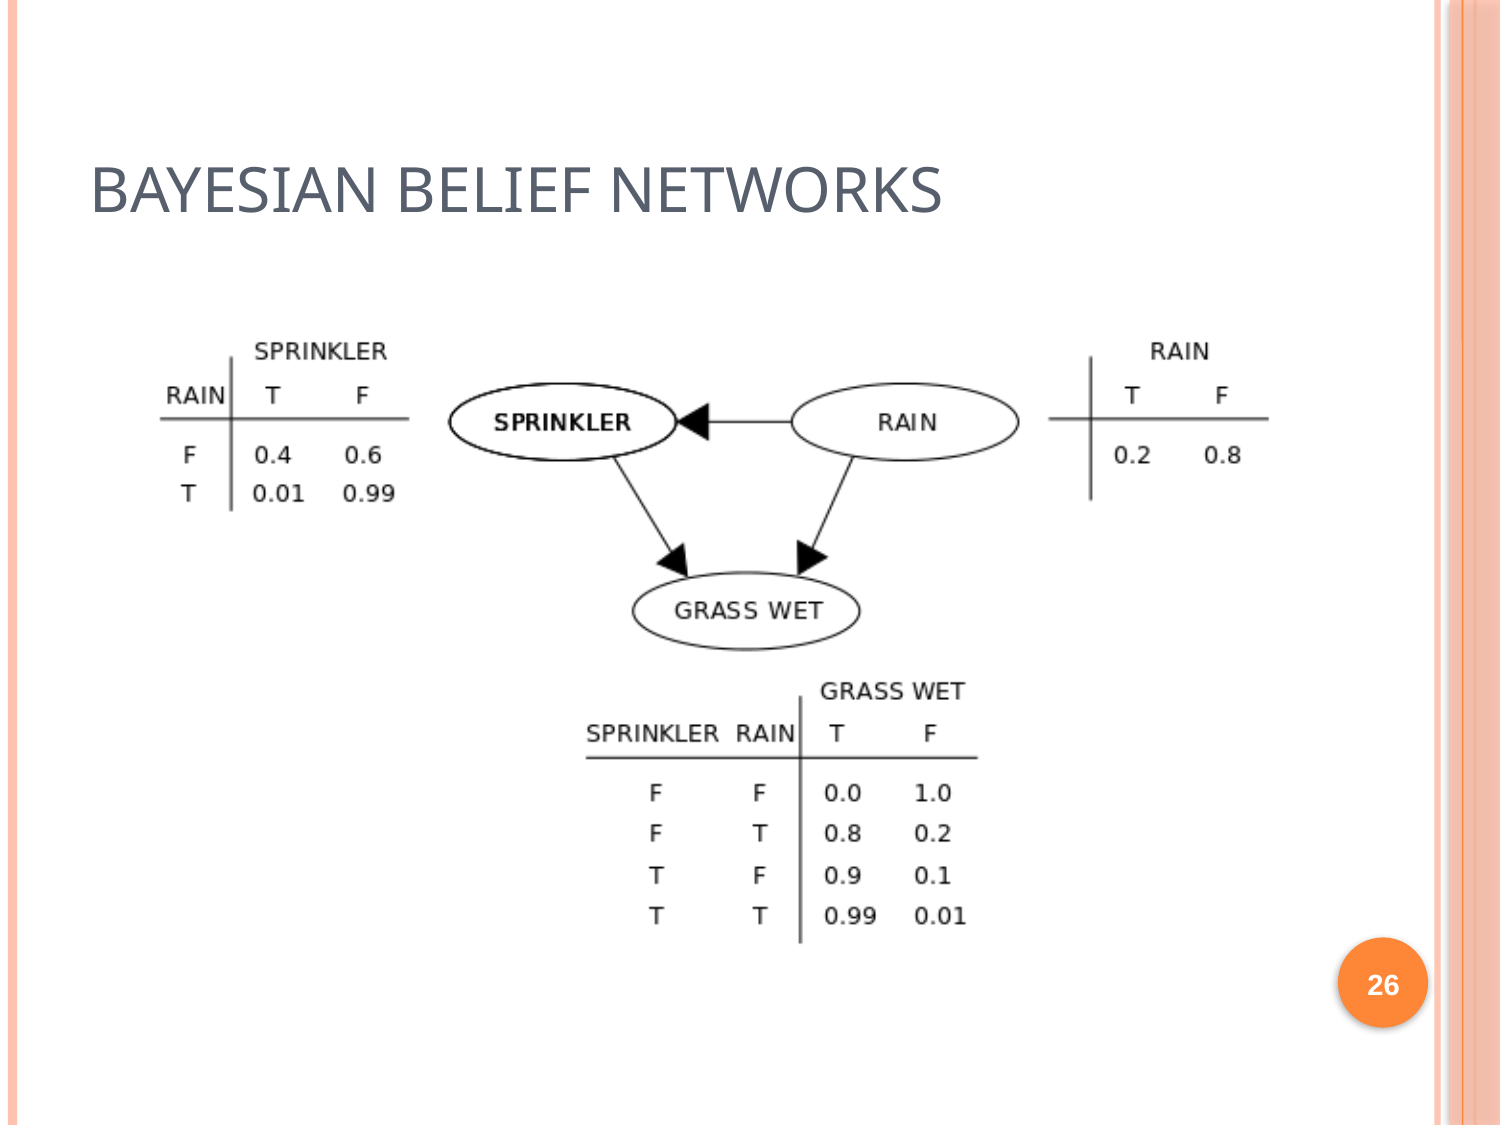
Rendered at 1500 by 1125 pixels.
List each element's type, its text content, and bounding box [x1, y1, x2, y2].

slide_number 26 [1333, 940, 1434, 1026]
picture [147, 313, 1298, 965]
title Bayesian Belief Networks [75, 45, 1300, 233]
